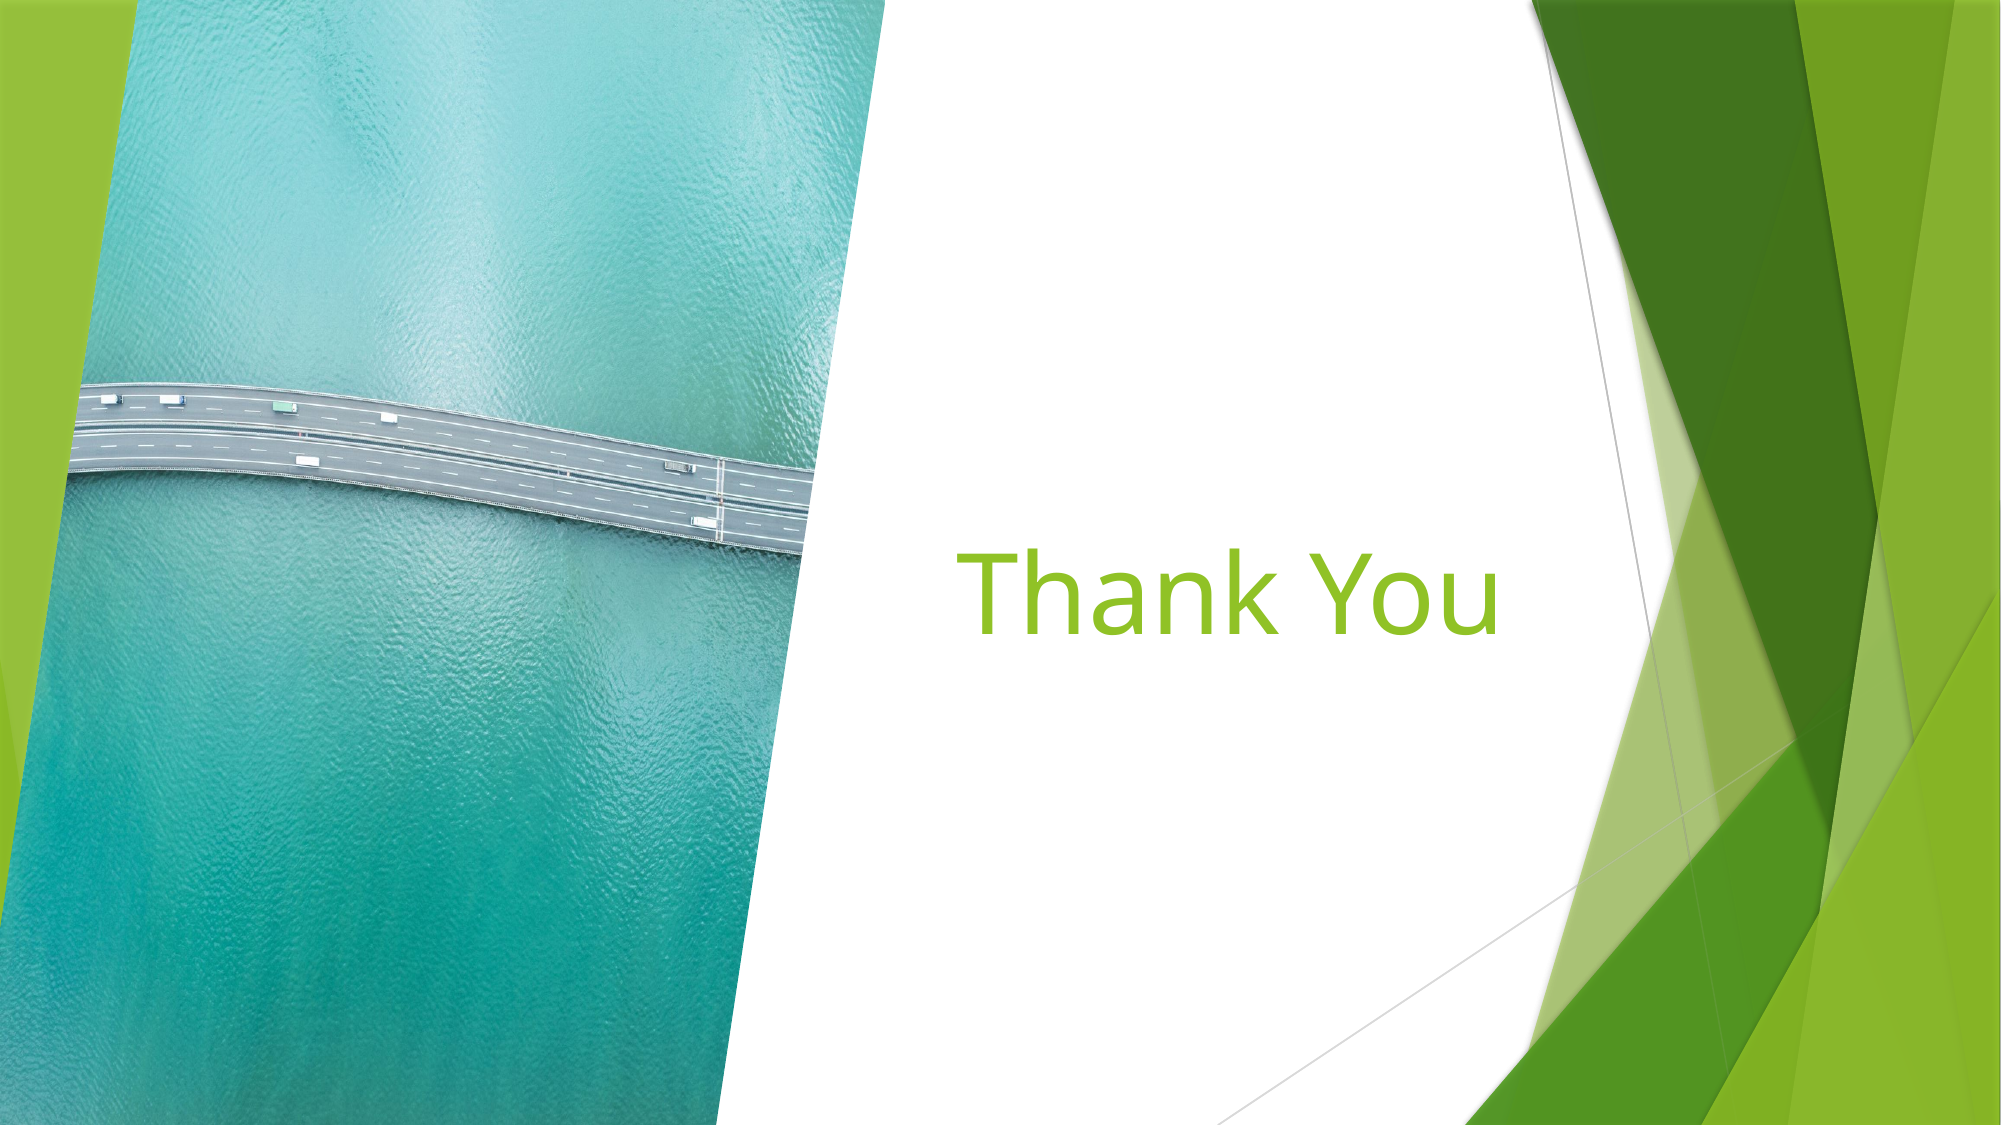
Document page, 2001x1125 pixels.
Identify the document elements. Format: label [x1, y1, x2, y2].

text_box [887, 0, 2000, 1125]
picture [0, 0, 886, 1125]
